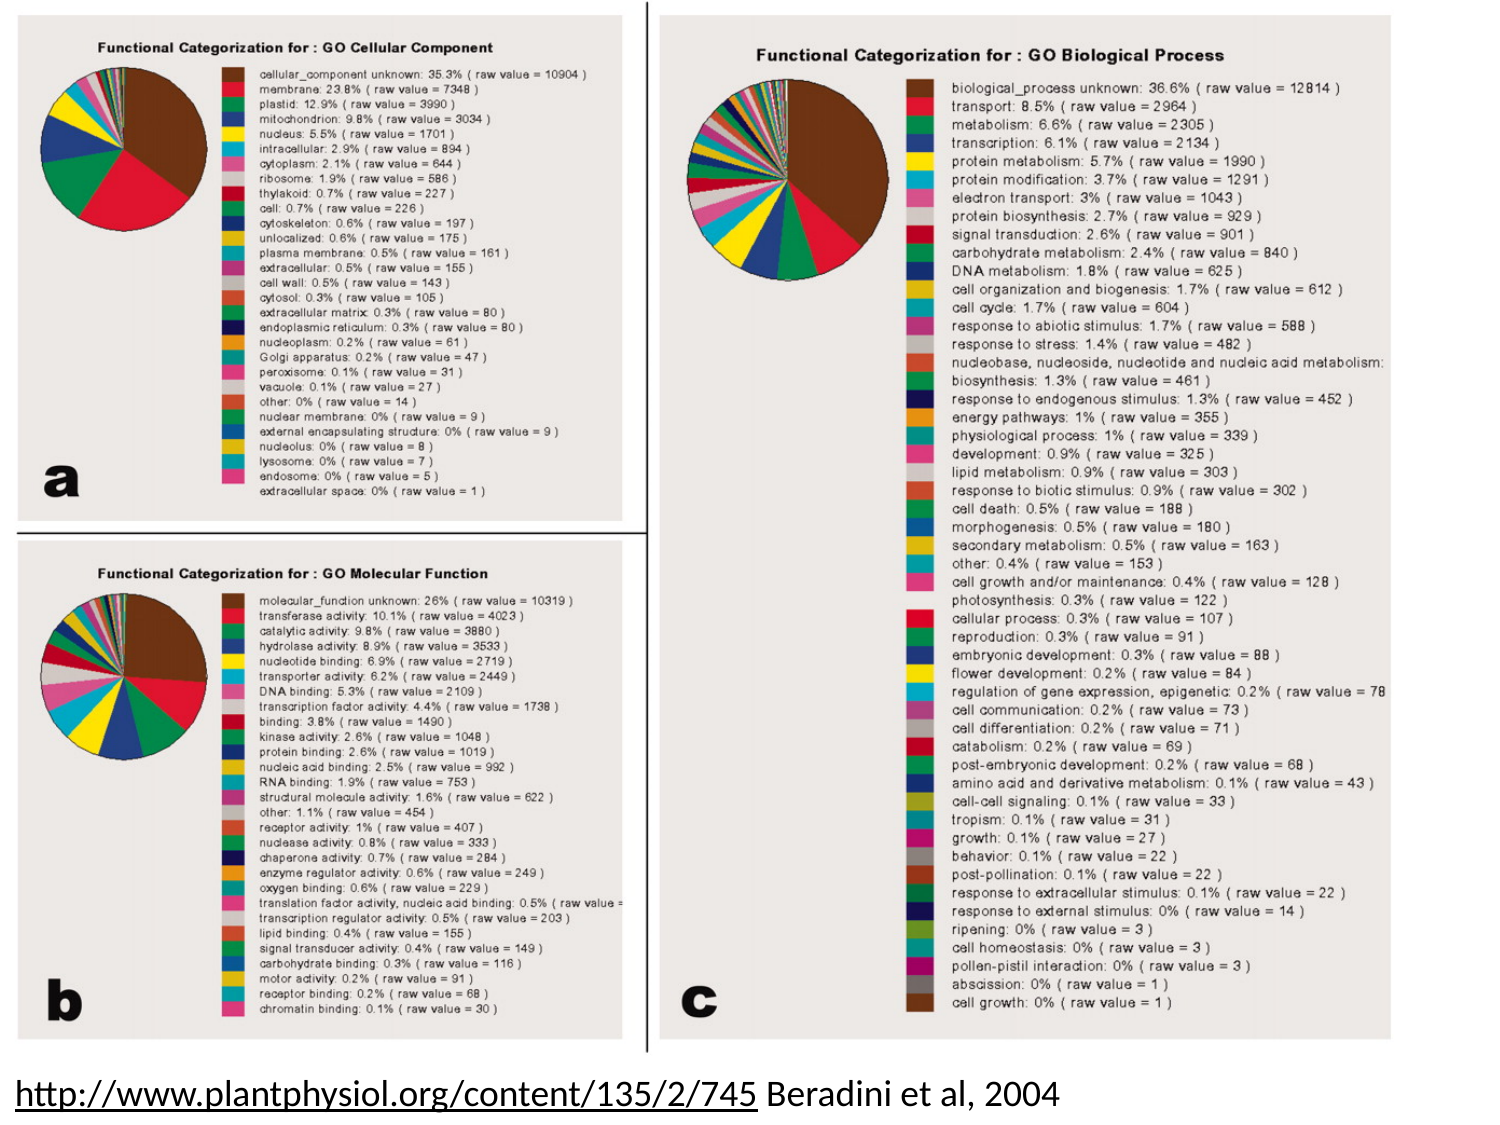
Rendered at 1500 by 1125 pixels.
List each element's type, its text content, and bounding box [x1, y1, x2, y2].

picture [14, 0, 1394, 1056]
text_box http://www.plantphysiol.org/content/135/2/745 Beradini et al, 2004 [0, 1061, 1500, 1122]
